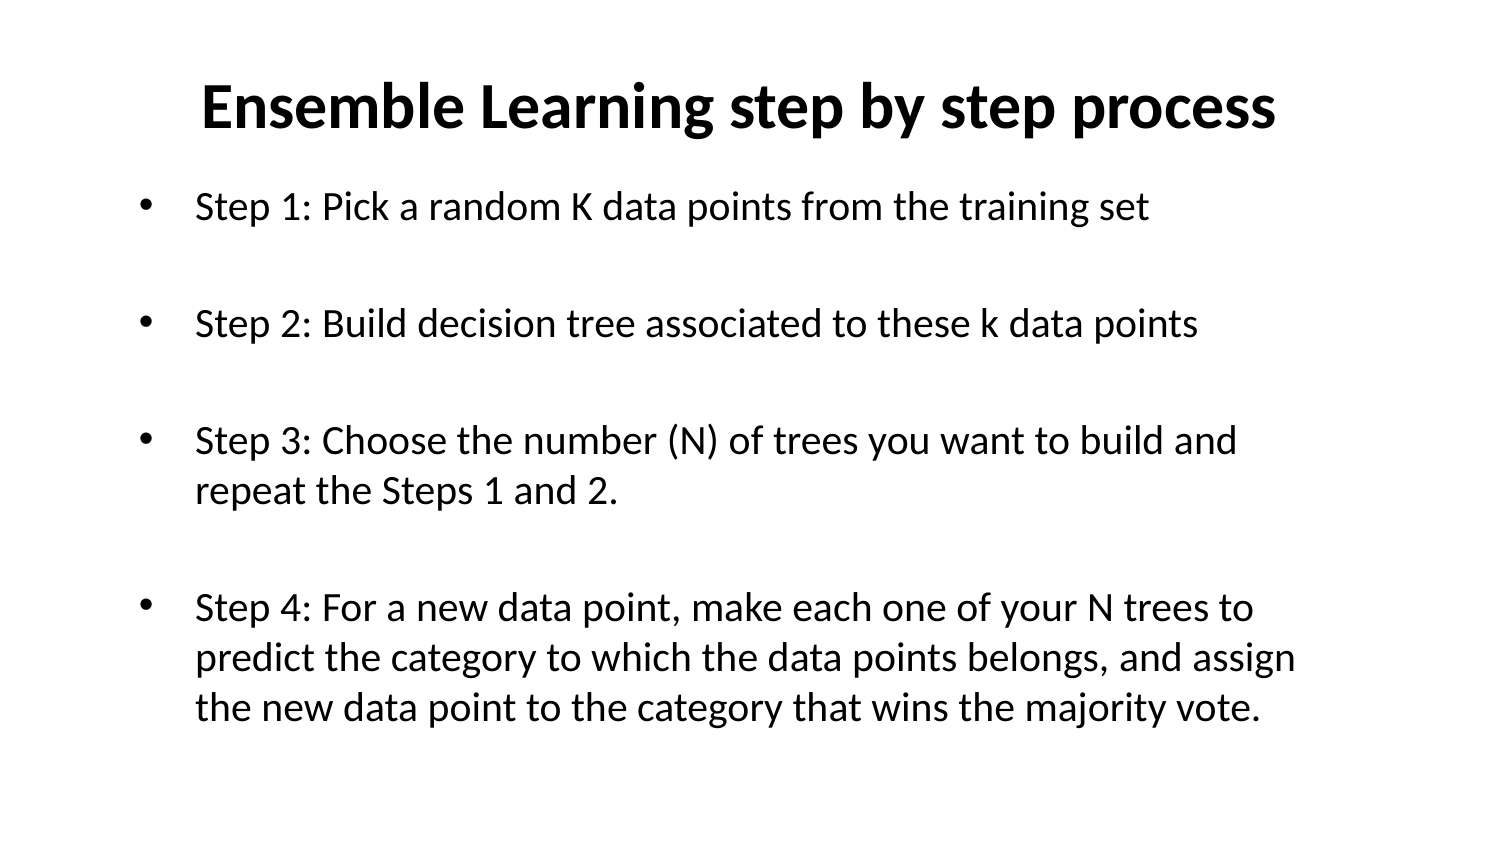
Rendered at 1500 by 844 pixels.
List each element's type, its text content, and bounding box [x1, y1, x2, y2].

list Step 1: Pick a random K data points from the training set Step 2: Build decision tree associated to these k data points Step 3: Choose the number (N) of trees you want to build and repeat the Steps 1 and 2. Step 4: For a new data point, make each one of your N trees to predict the category to which the data points belongs, and assign the new data point to the category that wins the majority vote. [123, 171, 1369, 775]
title Ensemble Learning step by step process [90, 32, 1388, 173]
